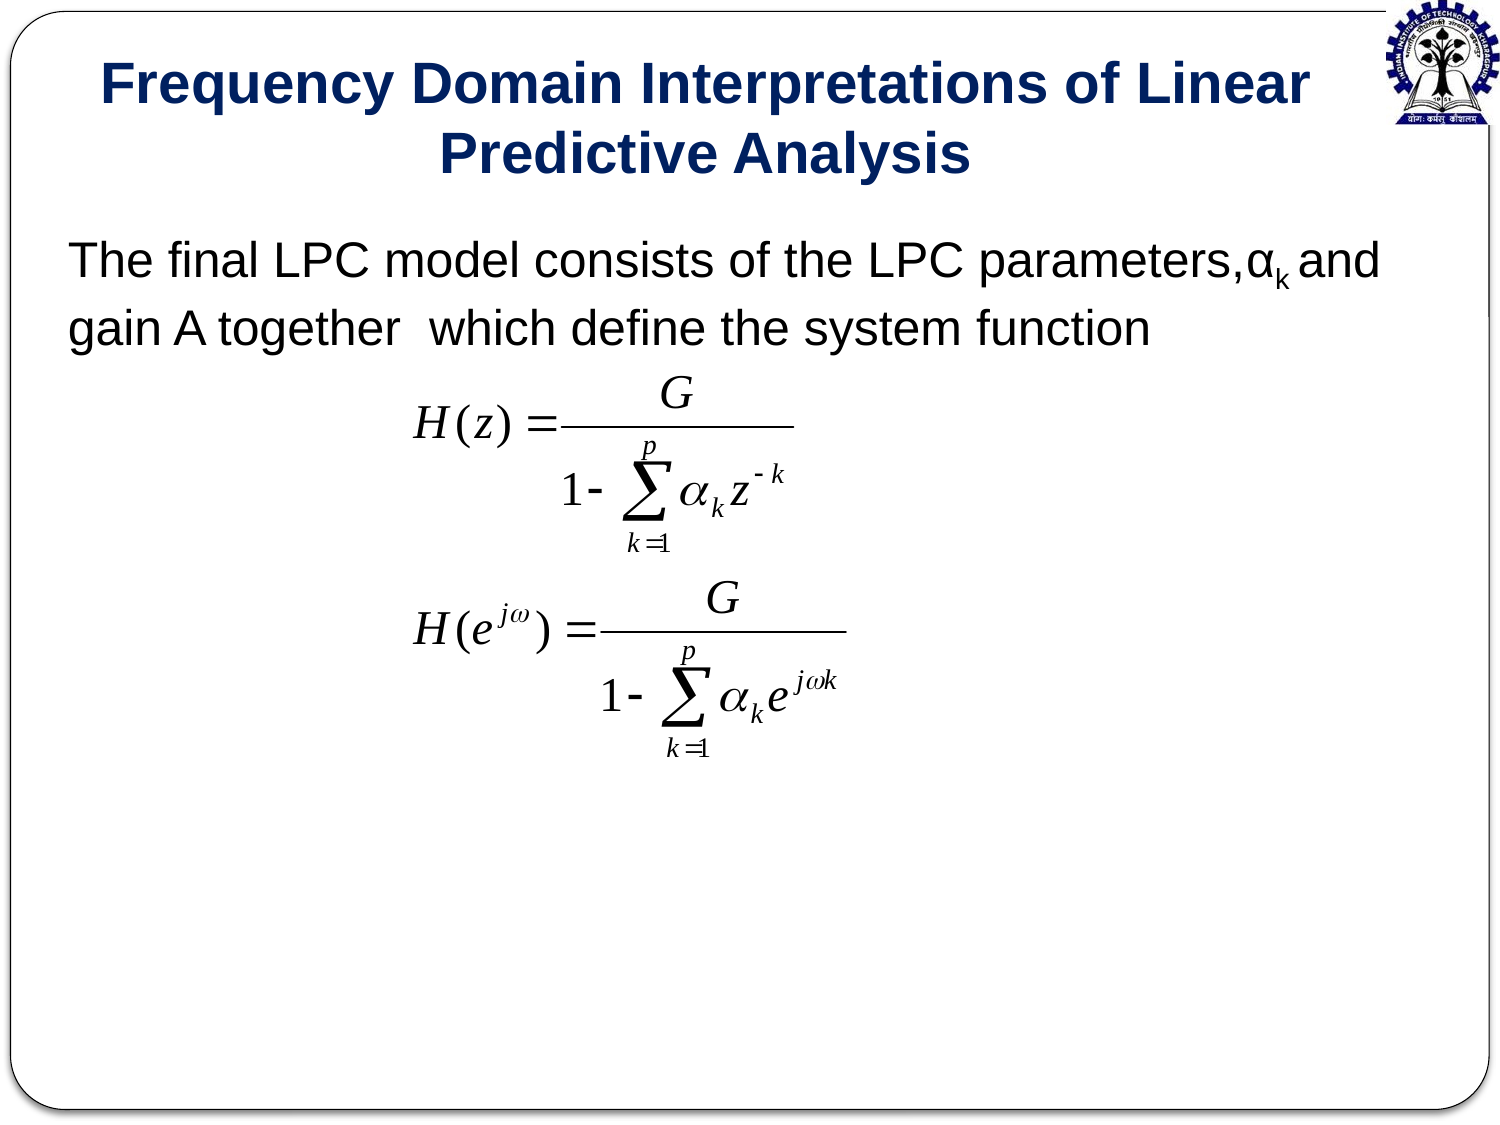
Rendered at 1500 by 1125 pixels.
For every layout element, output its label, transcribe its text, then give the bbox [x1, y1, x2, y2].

text_box The final LPC model consists of the LPC parameters,αk and gain A together which define the system function [53, 219, 1441, 363]
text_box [404, 362, 858, 767]
text_box Frequency Domain Interpretations of Linear Predictive Analysis [74, 37, 1338, 193]
picture [1386, 0, 1500, 125]
